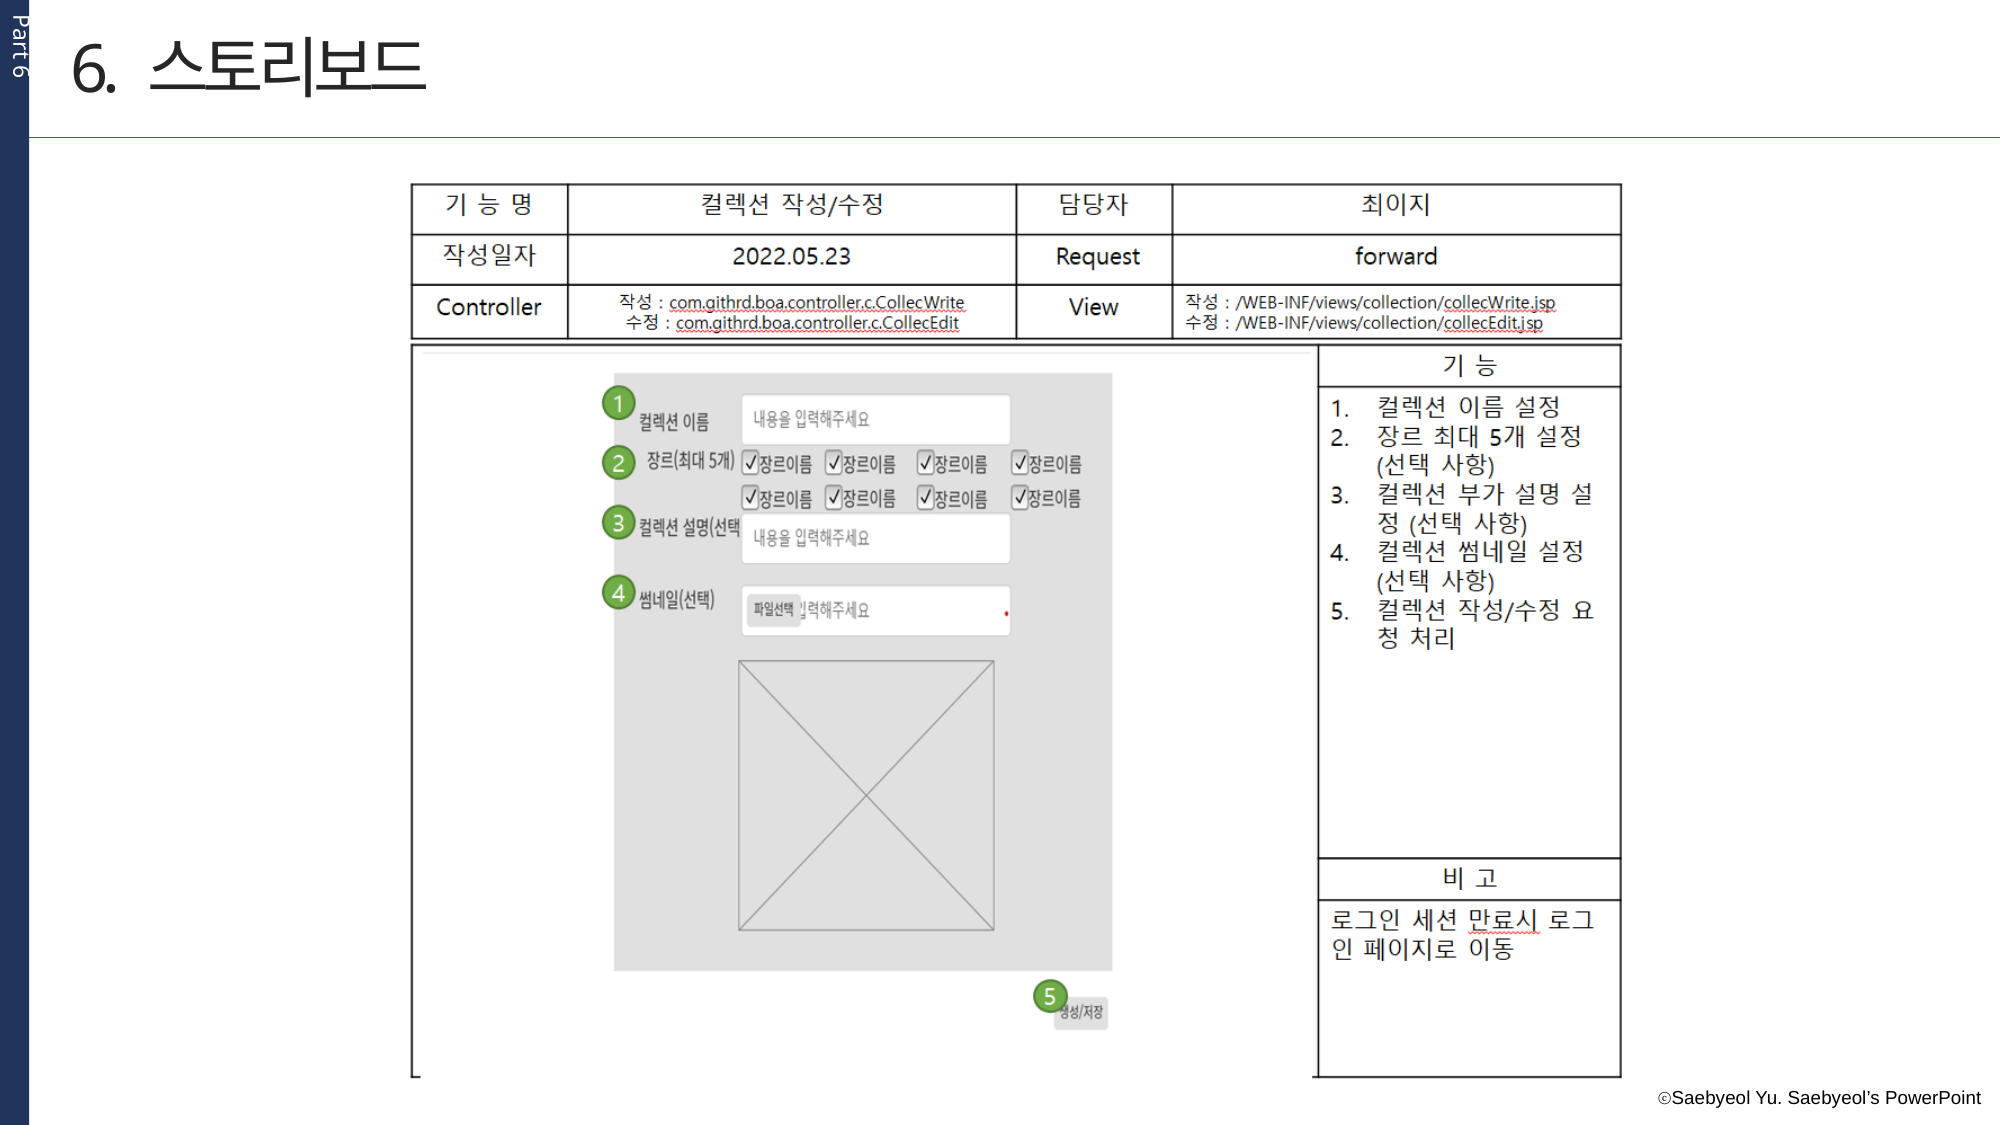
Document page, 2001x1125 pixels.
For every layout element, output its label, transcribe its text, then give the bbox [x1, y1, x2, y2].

text_box Part 6 [0, 0, 44, 304]
text_box 6. 스토리보드 [55, 18, 446, 113]
text_box [0, 304, 30, 1125]
picture [397, 171, 1632, 1085]
